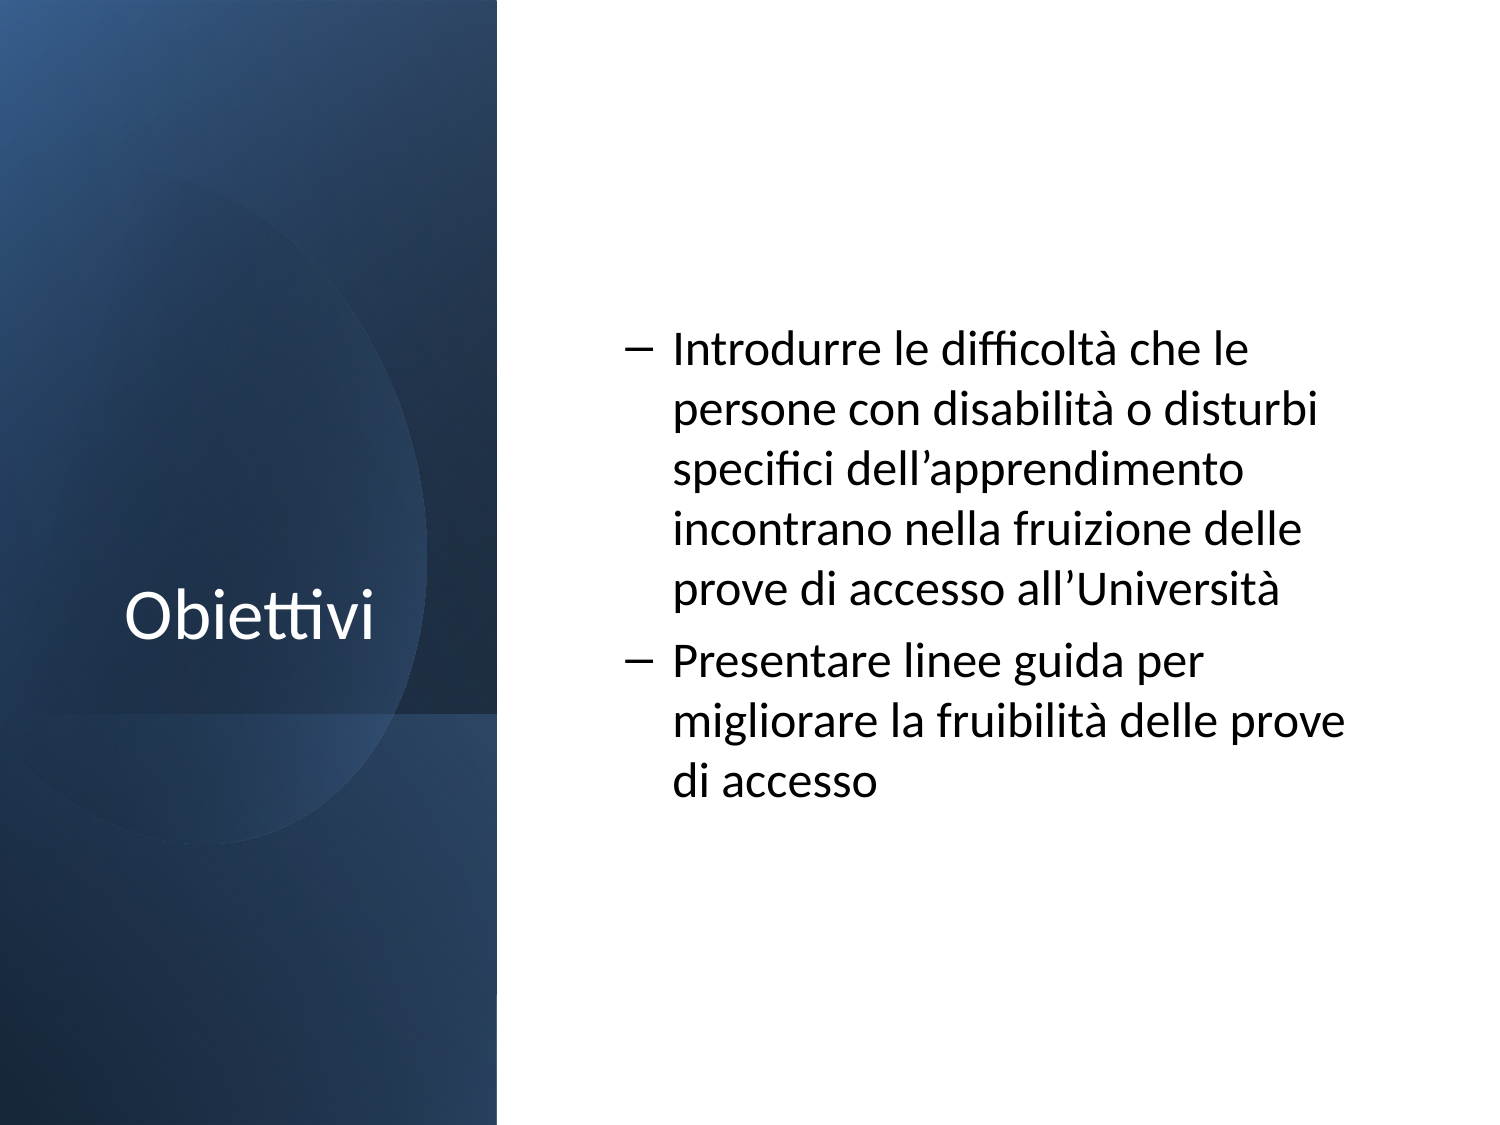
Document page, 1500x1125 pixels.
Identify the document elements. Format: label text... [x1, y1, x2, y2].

text_box [0, 0, 499, 1125]
list Introdurre le difficoltà che le persone con disabilità o disturbi specifici dell’apprendimento incontrano nella fruizione delle prove di accesso all’Università Presentare linee guida per migliorare la fruibilità delle prove di accesso [535, 106, 1399, 1017]
text_box [499, 0, 1500, 1125]
title Obiettivi [53, 106, 448, 662]
